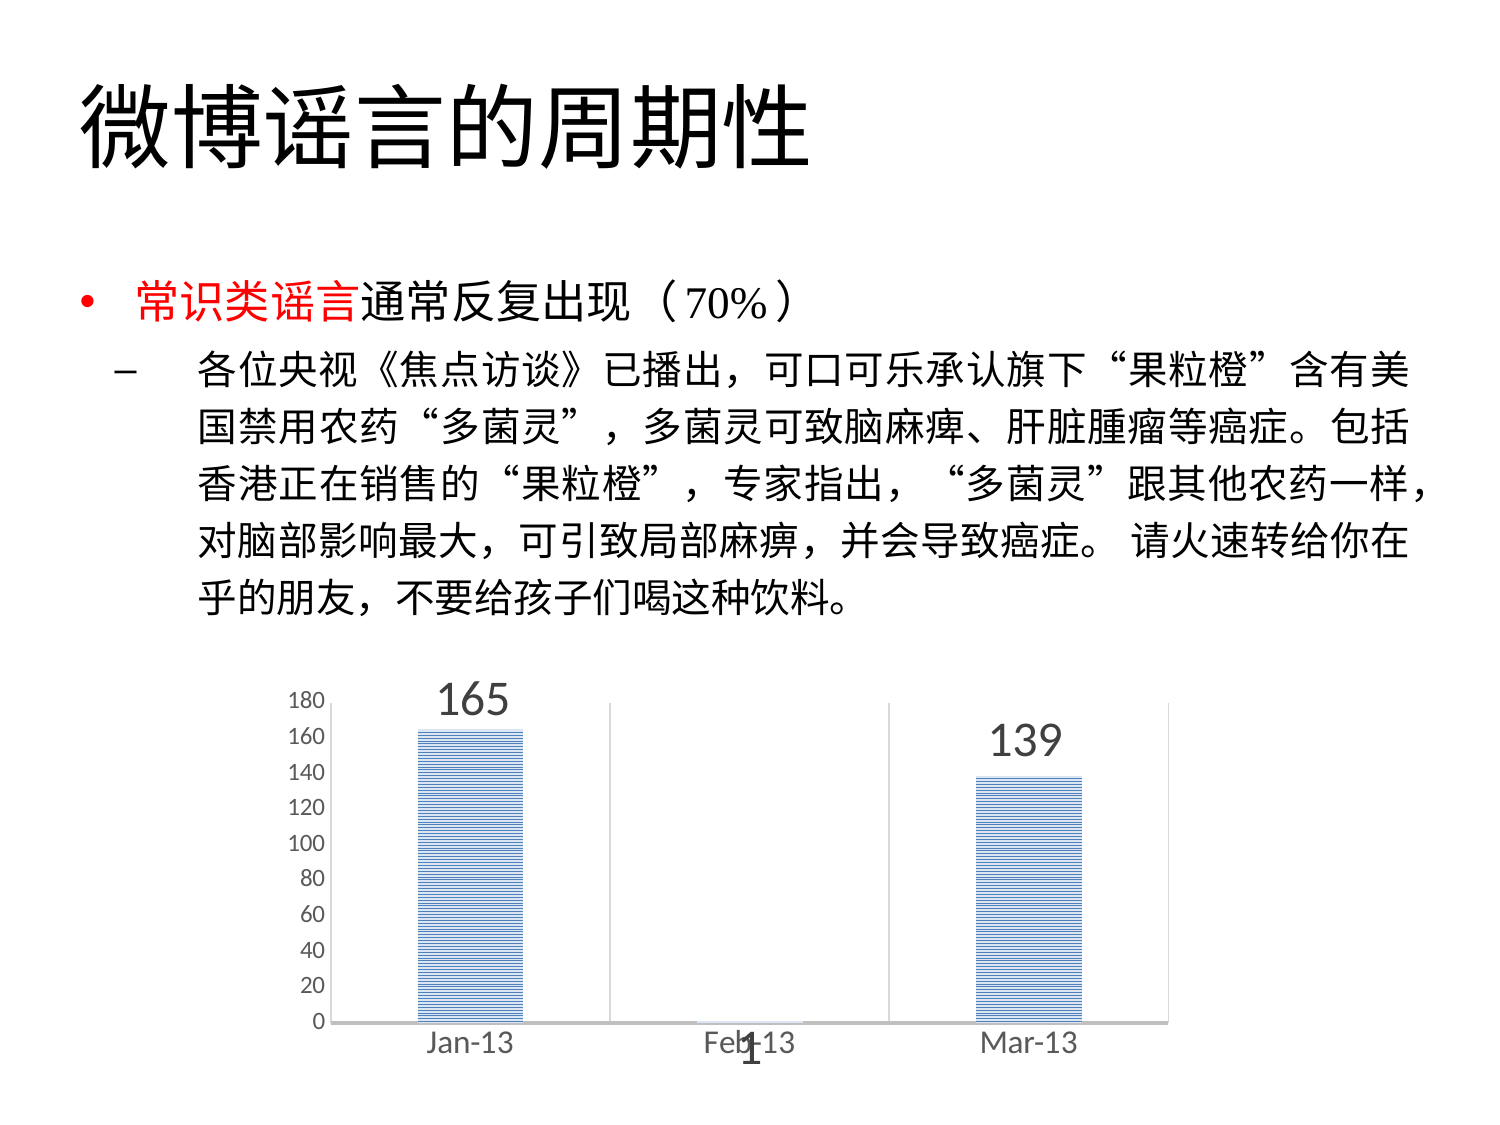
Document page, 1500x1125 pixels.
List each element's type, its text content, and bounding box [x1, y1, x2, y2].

chart [241, 634, 1192, 1123]
title 微博谣言的周期性 [64, 30, 1425, 219]
list 常识类谣言通常反复出现（70%） 各位央视《焦点访谈》已播出，可口可乐承认旗下“果粒橙”含有美国禁用农药“多菌灵”，多菌灵可致脑麻痺、肝脏腫瘤等癌症。包括香港正在销售的“果粒橙”，专家指出，“多菌灵”跟其他农药一样，对脑部影响最大，可引致局部麻痹，并会导致癌症。 请火速转给你在乎的朋友，不要给孩子们喝这种饮料。 [64, 255, 1425, 634]
